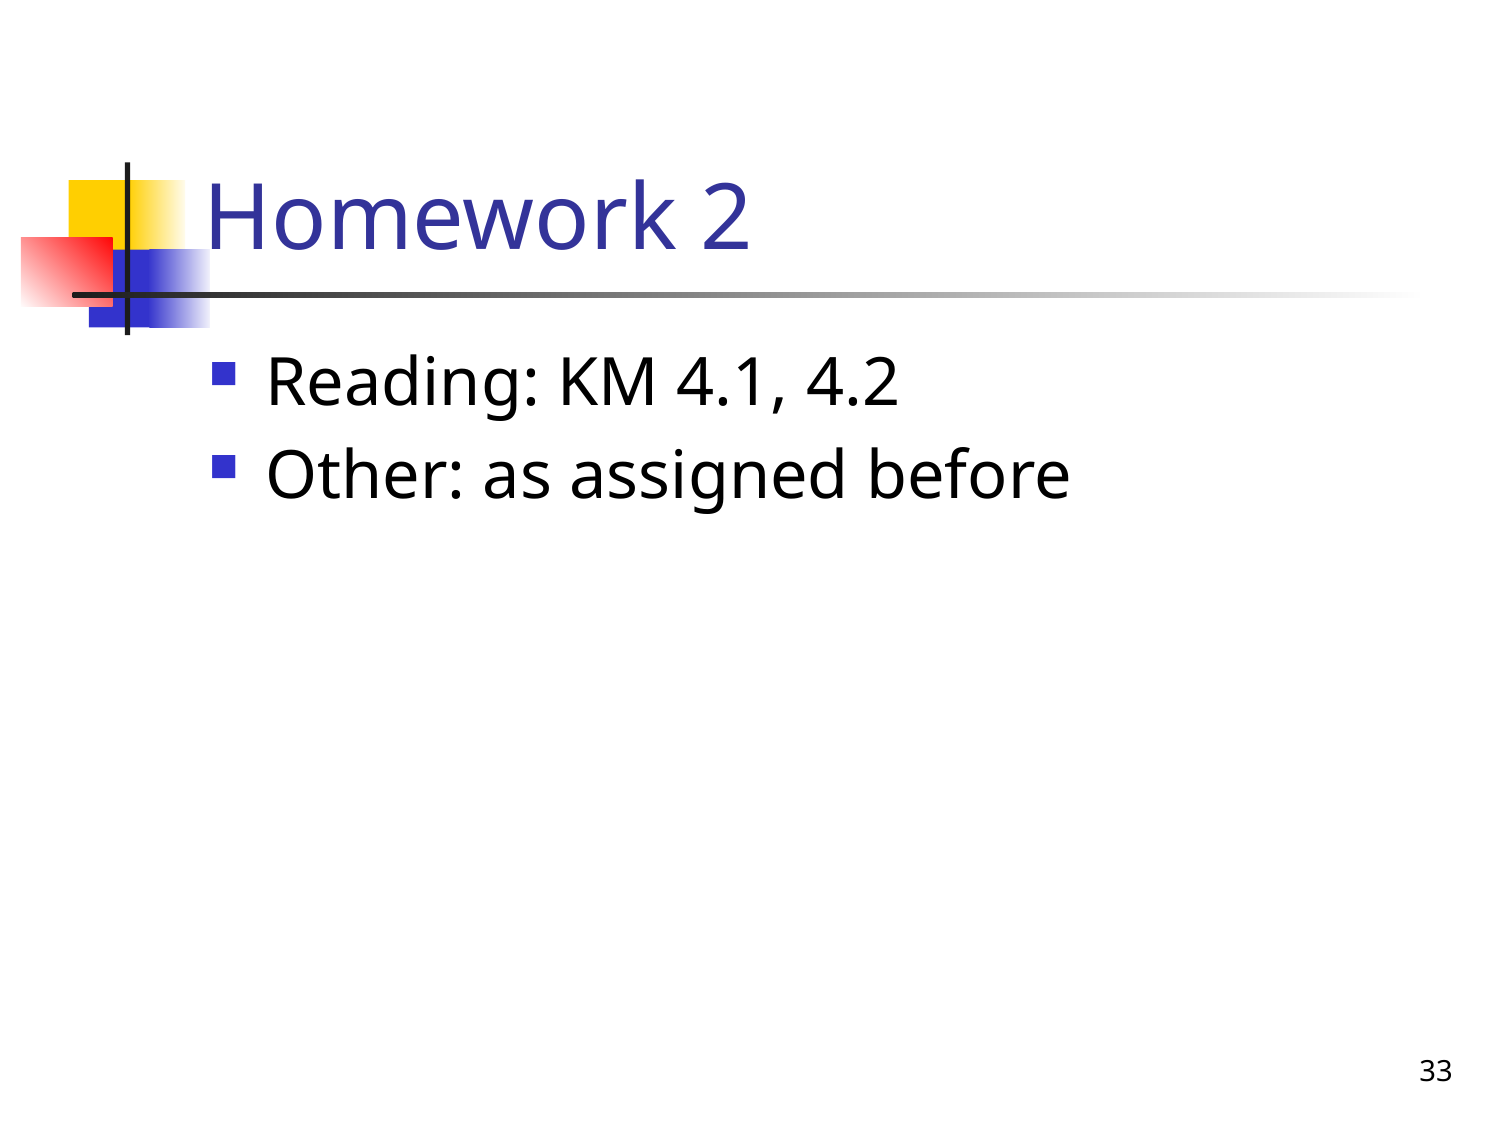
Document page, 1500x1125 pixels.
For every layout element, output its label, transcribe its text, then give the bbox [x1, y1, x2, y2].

list Reading: KM 4.1, 4.2 Other: as assigned before [193, 330, 1470, 1007]
title Homework 2 [188, 34, 1468, 276]
slide_number 33 [1154, 1023, 1468, 1100]
